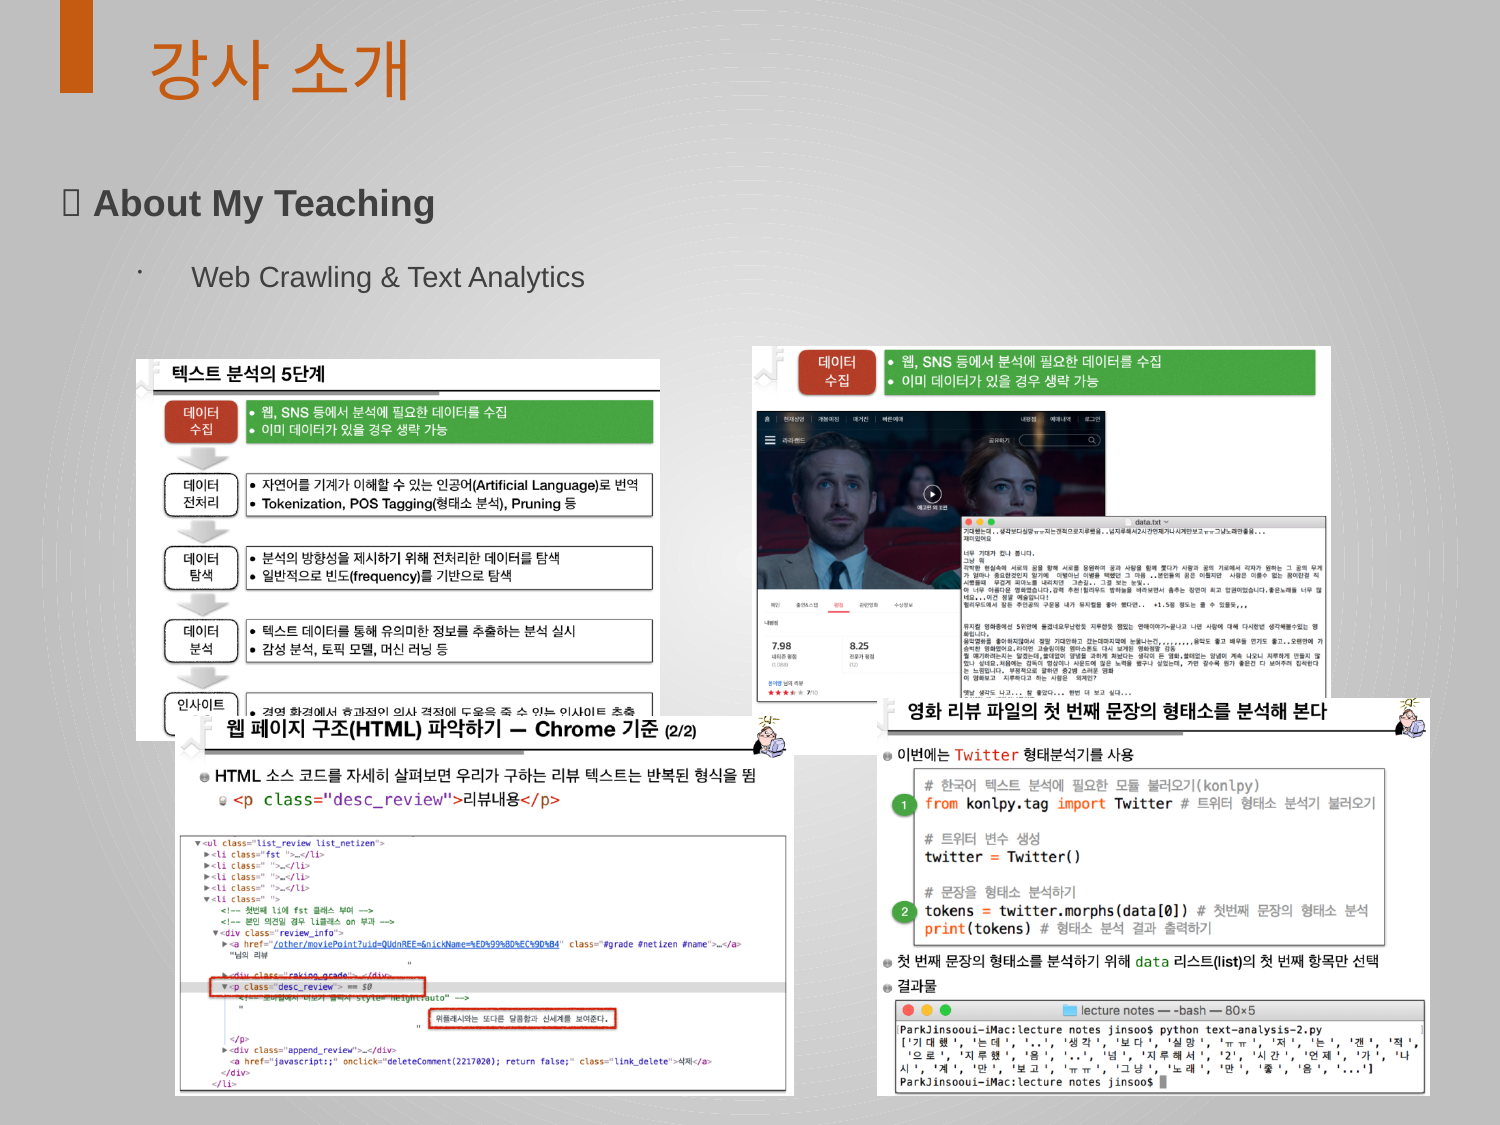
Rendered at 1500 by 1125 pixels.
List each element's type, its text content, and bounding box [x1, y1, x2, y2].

text_box Web Crawling & Text Analytics [45, 250, 1461, 301]
text_box  About My Teaching [45, 171, 1461, 232]
text_box 강사 소개 [133, 21, 429, 116]
picture [136, 346, 1430, 1096]
text_box [60, 0, 93, 93]
